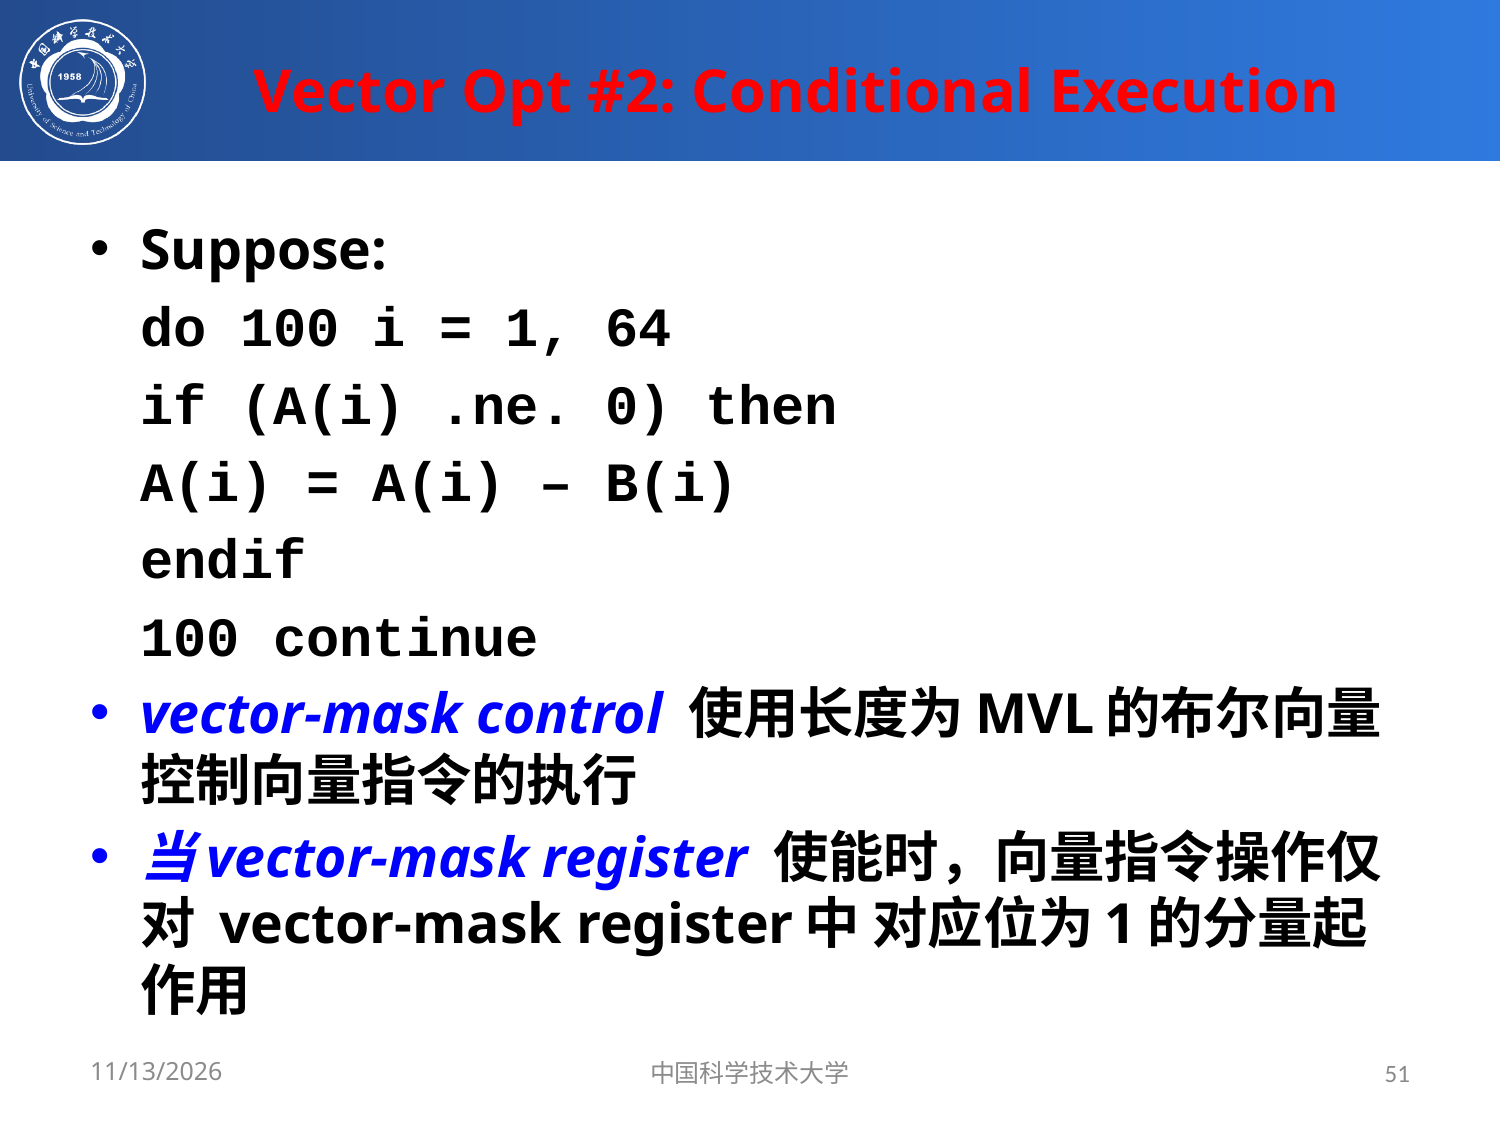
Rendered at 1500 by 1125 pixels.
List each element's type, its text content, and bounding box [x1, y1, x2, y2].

footer 中国科学技术大学 [512, 1042, 988, 1103]
picture [19, 19, 146, 145]
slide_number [75, 1042, 425, 1103]
list Suppose: do 100 i = 1, 64 if (A(i) .ne. 0) then A(i) = A(i) – B(i) endif 100 continue vector-mask control 使用长度为MVL的布尔向量控制向量指令的执行 当vector-mask register 使能时，向量指令操作仅对 vector-mask register中 对应位为1的分量起作用 [75, 206, 1425, 1036]
title Vector Opt #2: Conditional Execution [169, 24, 1425, 153]
slide_number 51 [1074, 1042, 1425, 1103]
